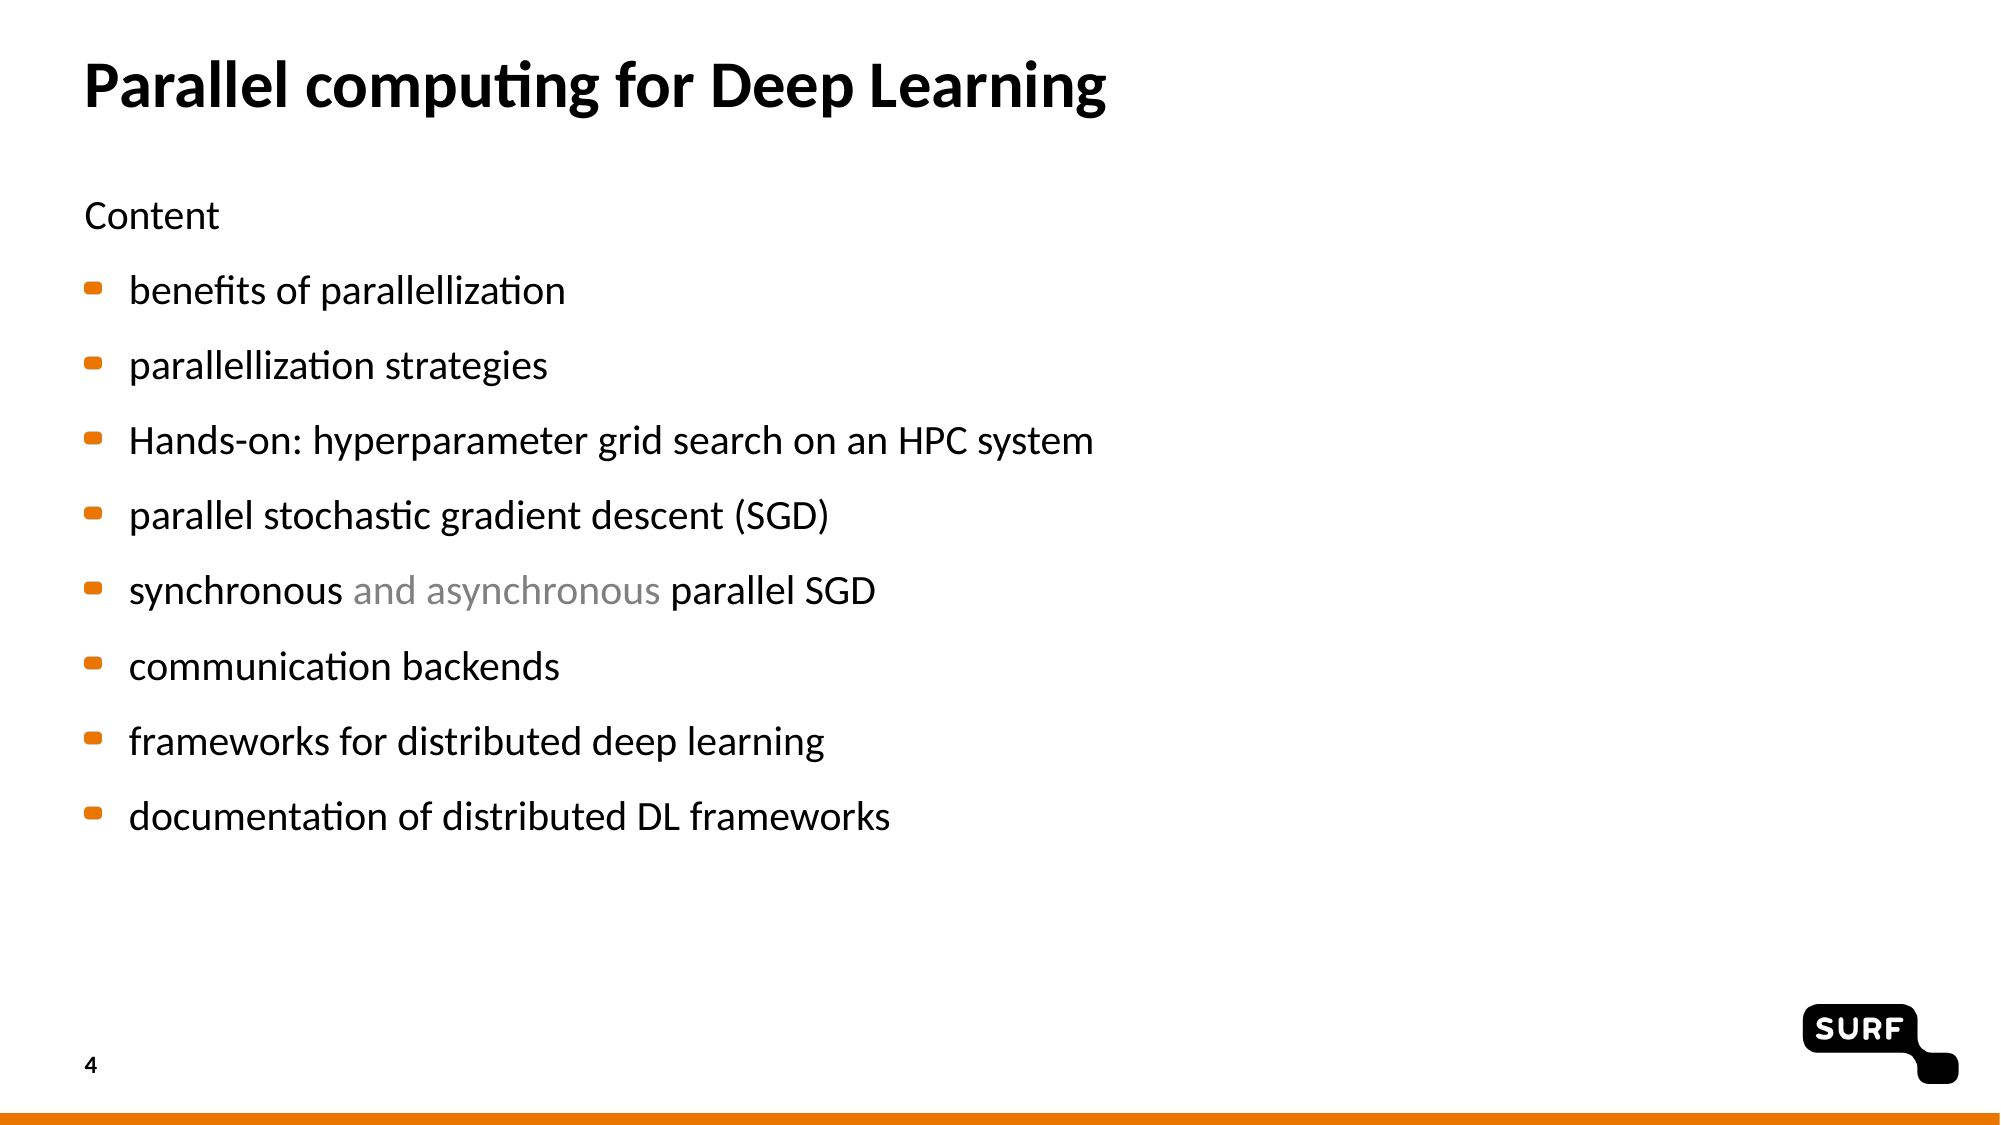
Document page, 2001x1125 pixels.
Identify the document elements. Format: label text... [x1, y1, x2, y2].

list Content benefits of parallellization parallellization strategies Hands-on: hyperparameter grid search on an HPC system parallel stochastic gradient descent (SGD) synchronous and asynchronous parallel SGD communication backends frameworks for distributed deep learning documentation of distributed DL frameworks [84, 187, 1706, 919]
picture [84, 273, 102, 303]
picture [1802, 1004, 1959, 1084]
picture [84, 648, 102, 678]
slide_number 4 [84, 1045, 149, 1082]
picture [84, 798, 102, 828]
picture [84, 723, 102, 753]
picture [84, 498, 102, 528]
picture [84, 573, 102, 603]
picture [84, 348, 102, 378]
picture [84, 423, 102, 453]
title Parallel computing for Deep Learning [85, 44, 1914, 144]
